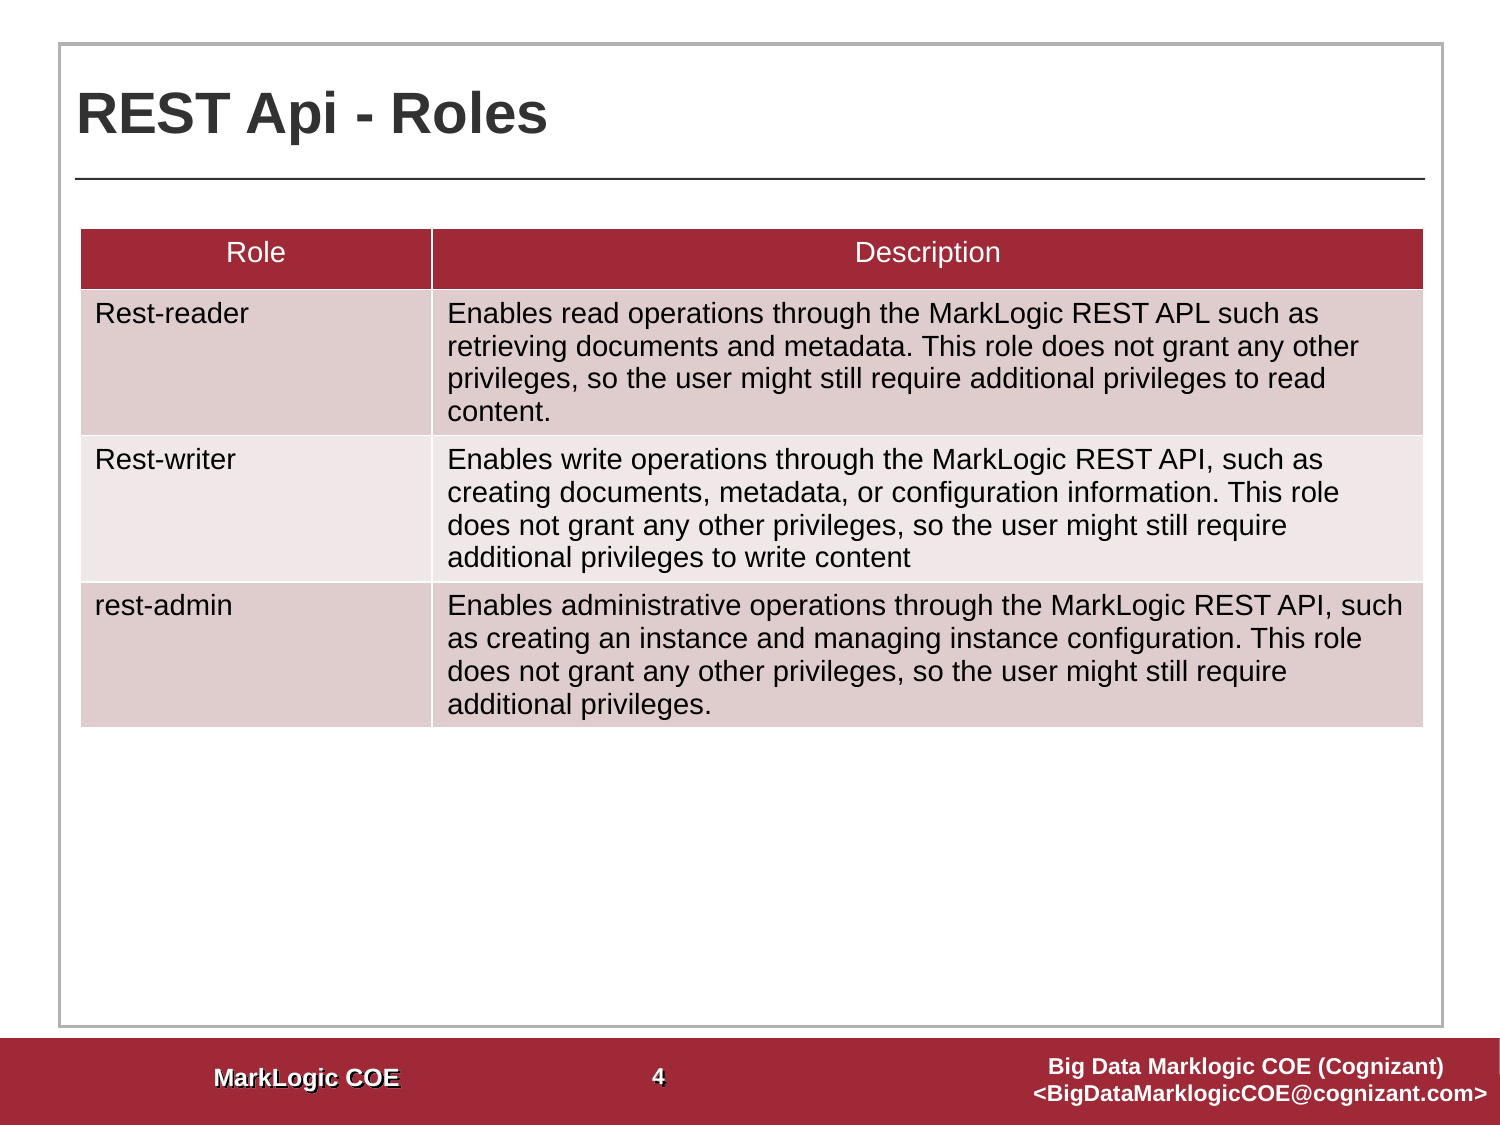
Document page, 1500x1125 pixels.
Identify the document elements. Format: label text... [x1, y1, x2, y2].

table_header Role [81, 229, 431, 289]
slide_number 4 [636, 1053, 821, 1125]
table_header Description [433, 229, 1423, 289]
title REST Api - Roles [76, 60, 1413, 161]
table_cell Enables write operations through the MarkLogic REST API, such as creating documents, metadata, or configuration information. This role does not grant any other privileges, so the user might still require additional privileges to write content [433, 436, 1423, 581]
table_cell rest-admin [81, 583, 431, 727]
table_cell Rest-writer [81, 436, 431, 581]
table_cell Enables administrative operations through the MarkLogic REST API, such as creating an instance and managing instance configuration. This role does not grant any other privileges, so the user might still require additional privileges. [433, 583, 1423, 727]
table_cell Enables read operations through the MarkLogic REST APL such as retrieving documents and metadata. This role does not grant any other privileges, so the user might still require additional privileges to read content. [433, 290, 1423, 435]
table_cell Rest-reader [81, 290, 431, 435]
